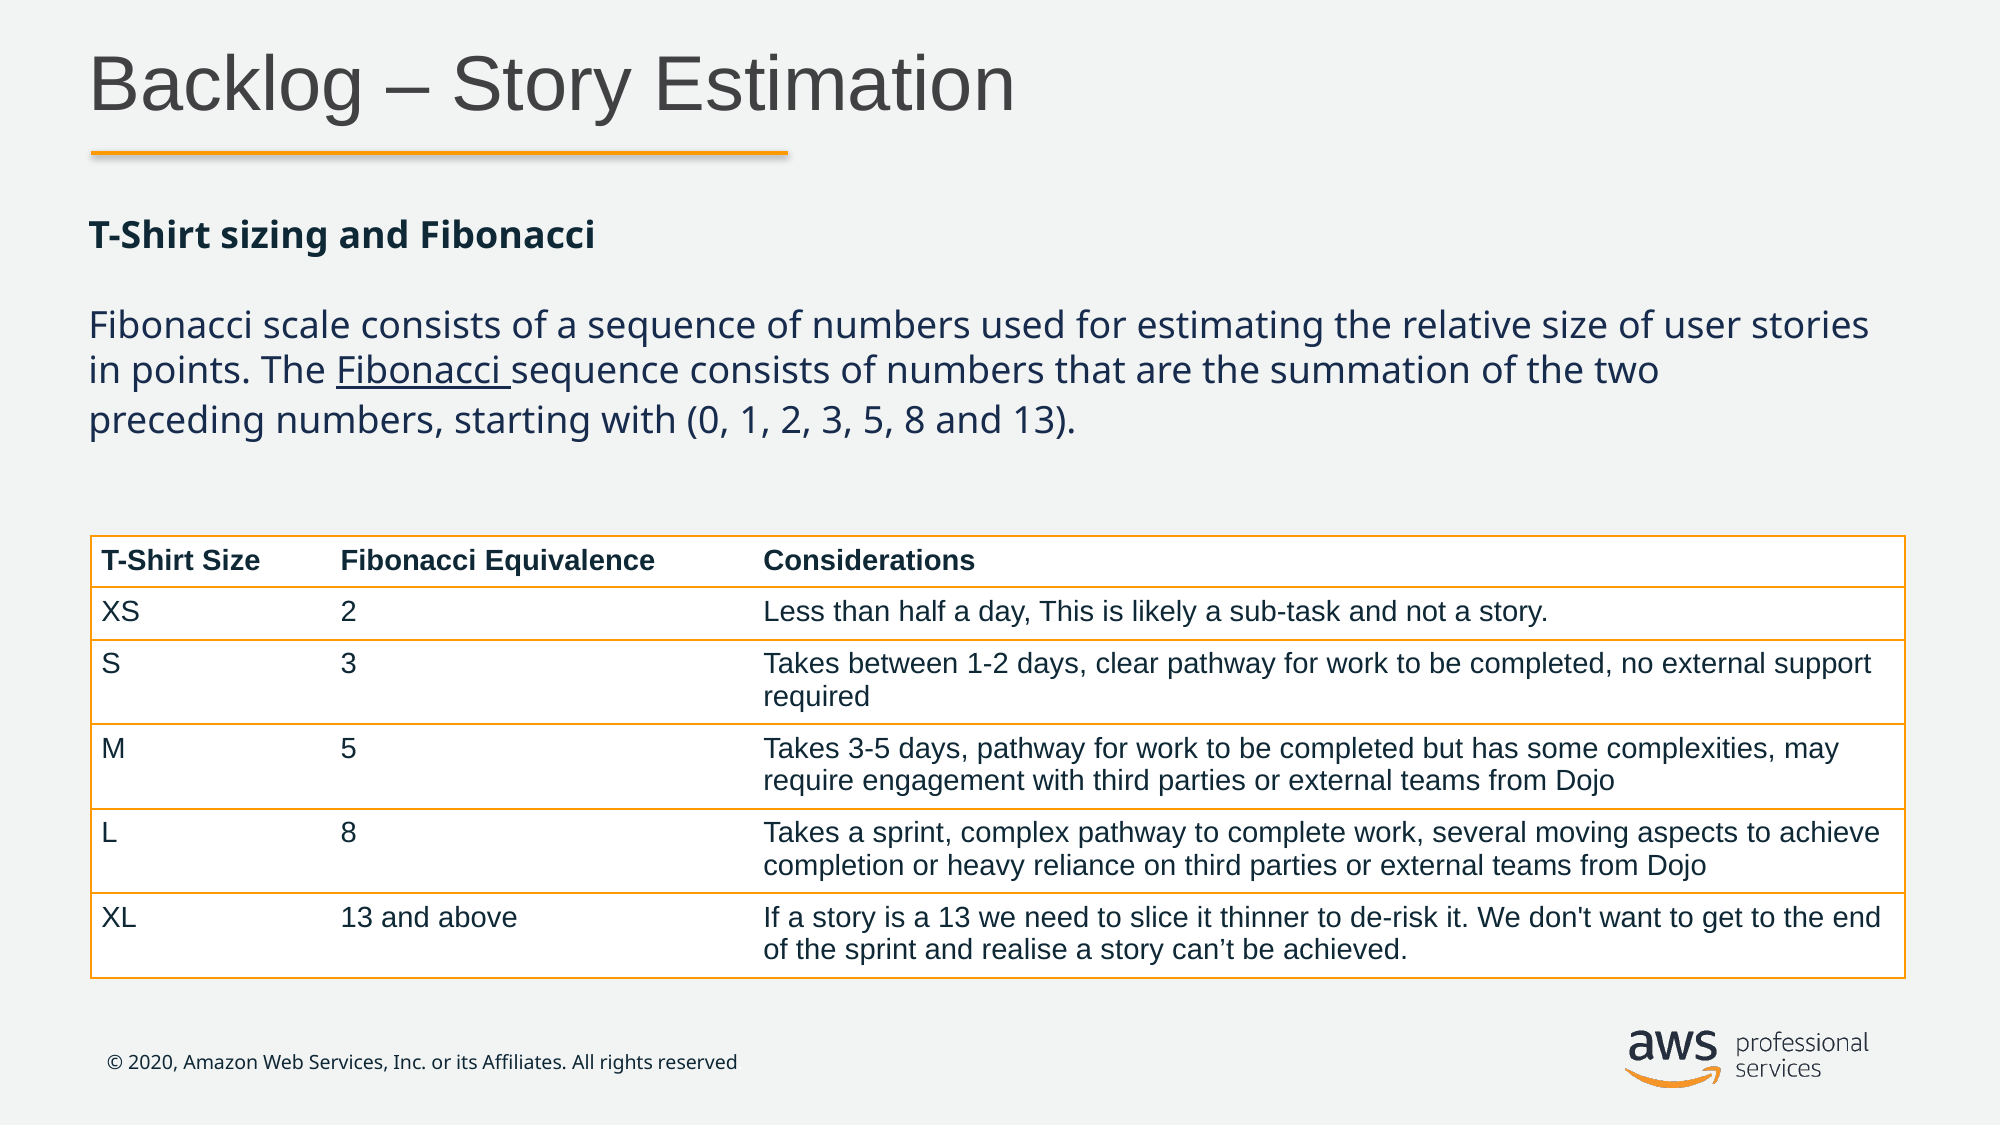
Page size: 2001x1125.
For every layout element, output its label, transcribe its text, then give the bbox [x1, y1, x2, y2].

table_cell L [92, 810, 330, 892]
table_cell 13 and above [330, 894, 753, 977]
table_header Fibonacci Equivalence [330, 537, 753, 586]
table_cell M [92, 725, 330, 808]
table_cell Takes 3-5 days, pathway for work to be completed but has some complexities, may require engagement with third parties or external teams from Dojo [753, 725, 1904, 808]
table_cell XS [92, 588, 330, 639]
table_header Considerations [753, 537, 1904, 586]
table_cell Takes a sprint, complex pathway to complete work, several moving aspects to achieve completion or heavy reliance on third parties or external teams from Dojo [753, 810, 1904, 892]
text_box T-Shirt sizing and Fibonacci Fibonacci scale consists of a sequence of numbers used for estimating the relative size of user stories in points. The Fibonacci sequence consists of numbers that are the summation of the two preceding numbers, starting with (0, 1, 2, 3, 5, 8 and 13). [73, 203, 1926, 449]
table_cell 2 [330, 588, 753, 639]
table_cell S [92, 641, 330, 723]
table_cell 3 [330, 641, 753, 723]
title Backlog – Story Estimation [73, 25, 1869, 145]
table_cell If a story is a 13 we need to slice it thinner to de-risk it. We don't want to get to the end of the sprint and realise a story can’t be achieved. [753, 894, 1904, 977]
table_cell 5 [330, 725, 753, 808]
table_cell Takes between 1-2 days, clear pathway for work to be completed, no external support required [753, 641, 1904, 723]
table_header T-Shirt Size [92, 537, 330, 586]
table_cell XL [92, 894, 330, 977]
table_cell Less than half a day, This is likely a sub-task and not a story. [753, 588, 1904, 639]
picture [1625, 1029, 1869, 1088]
table_cell 8 [330, 810, 753, 892]
